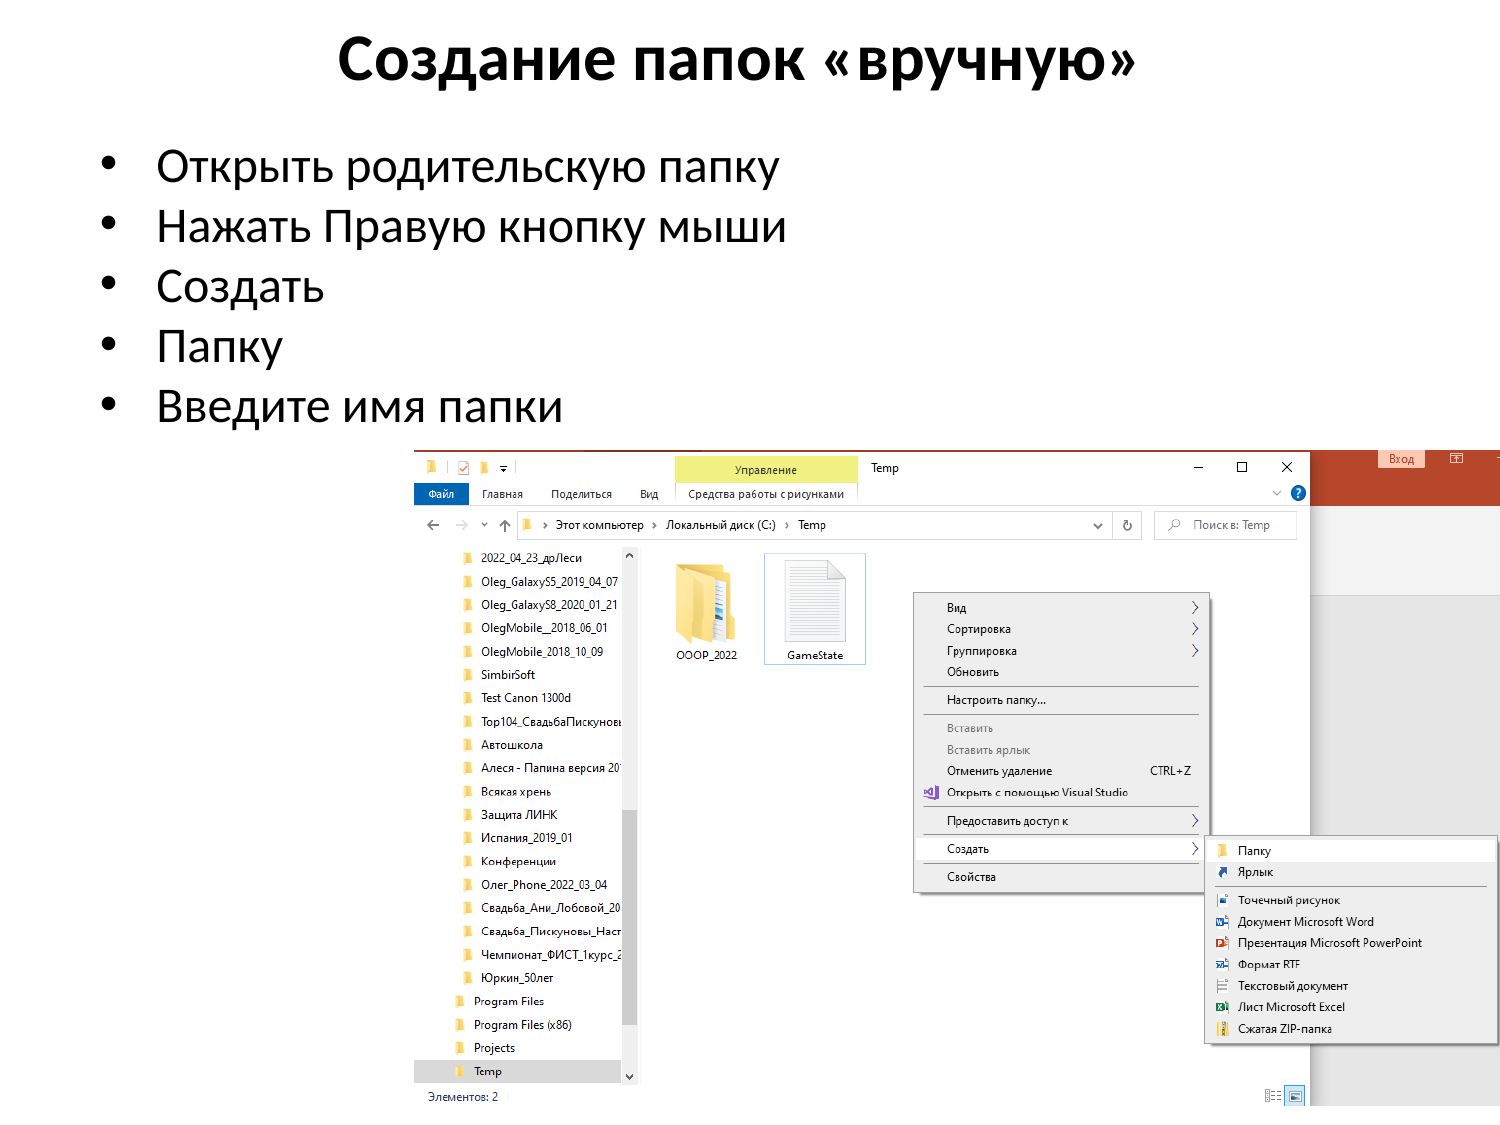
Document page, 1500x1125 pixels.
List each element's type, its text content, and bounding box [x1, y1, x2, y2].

picture [414, 450, 1500, 1107]
title Создание папок «вручную» [0, 19, 1483, 88]
text_box Открыть родительскую папку Нажать Правую кнопку мыши Создать Папку Введите имя папки [85, 125, 1432, 441]
